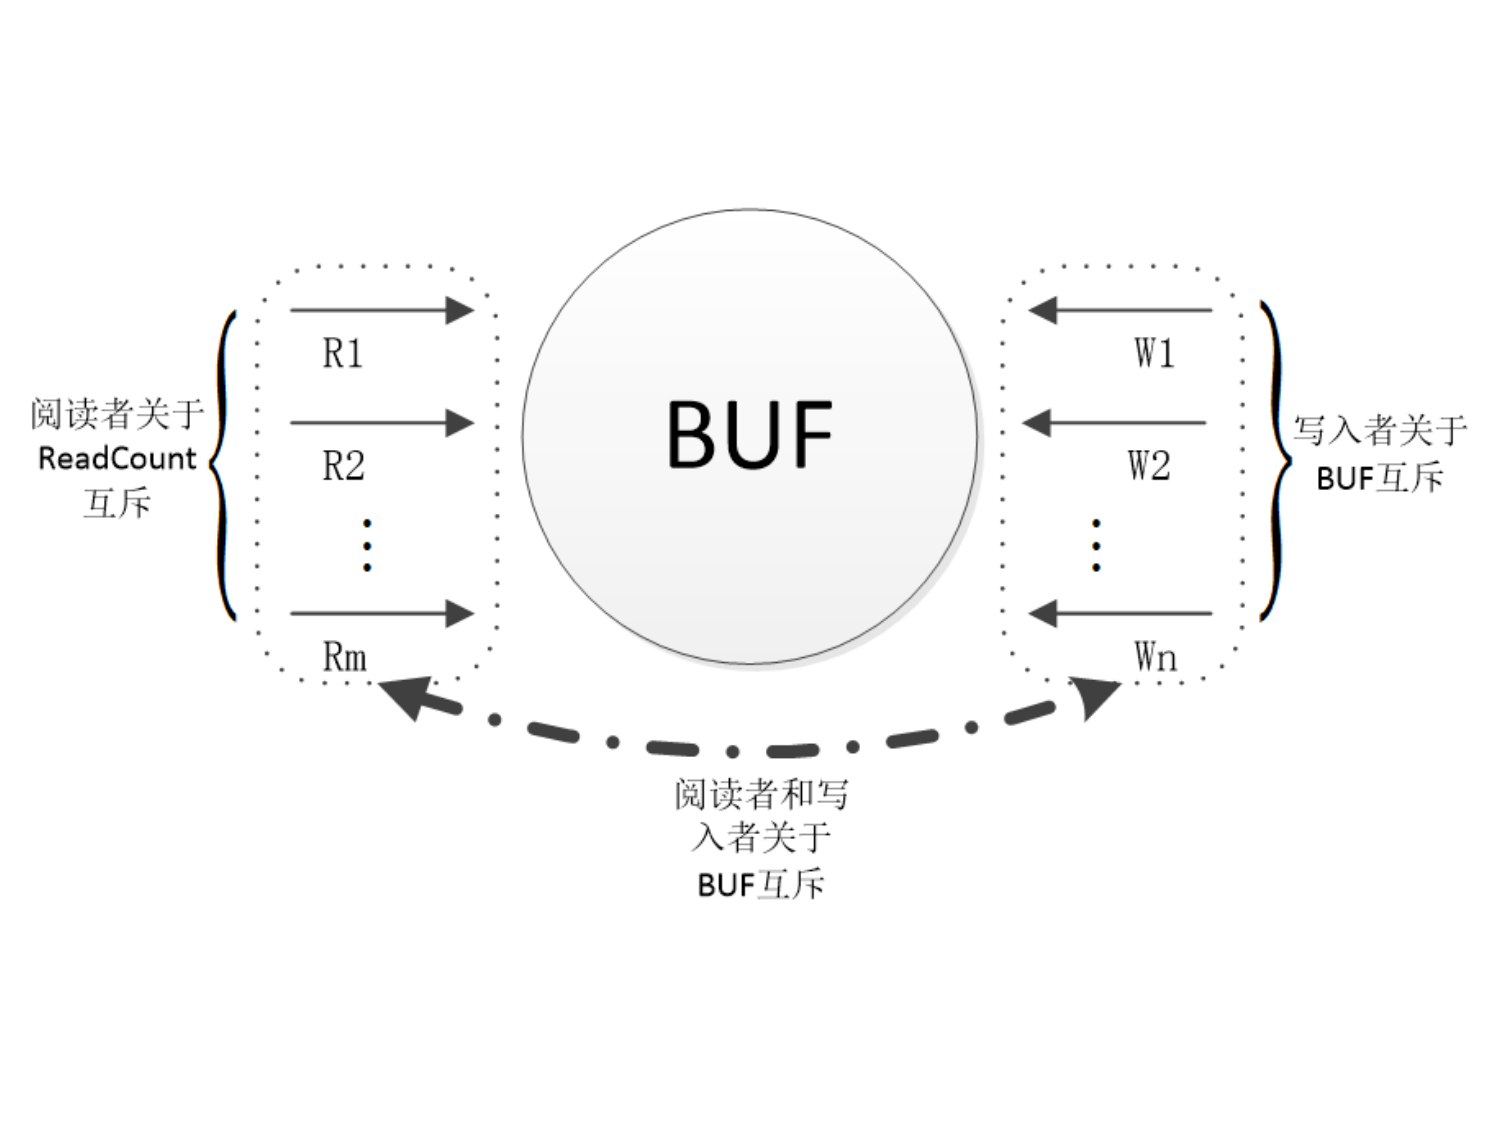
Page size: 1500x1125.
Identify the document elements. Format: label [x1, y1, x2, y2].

picture [7, 164, 1499, 930]
